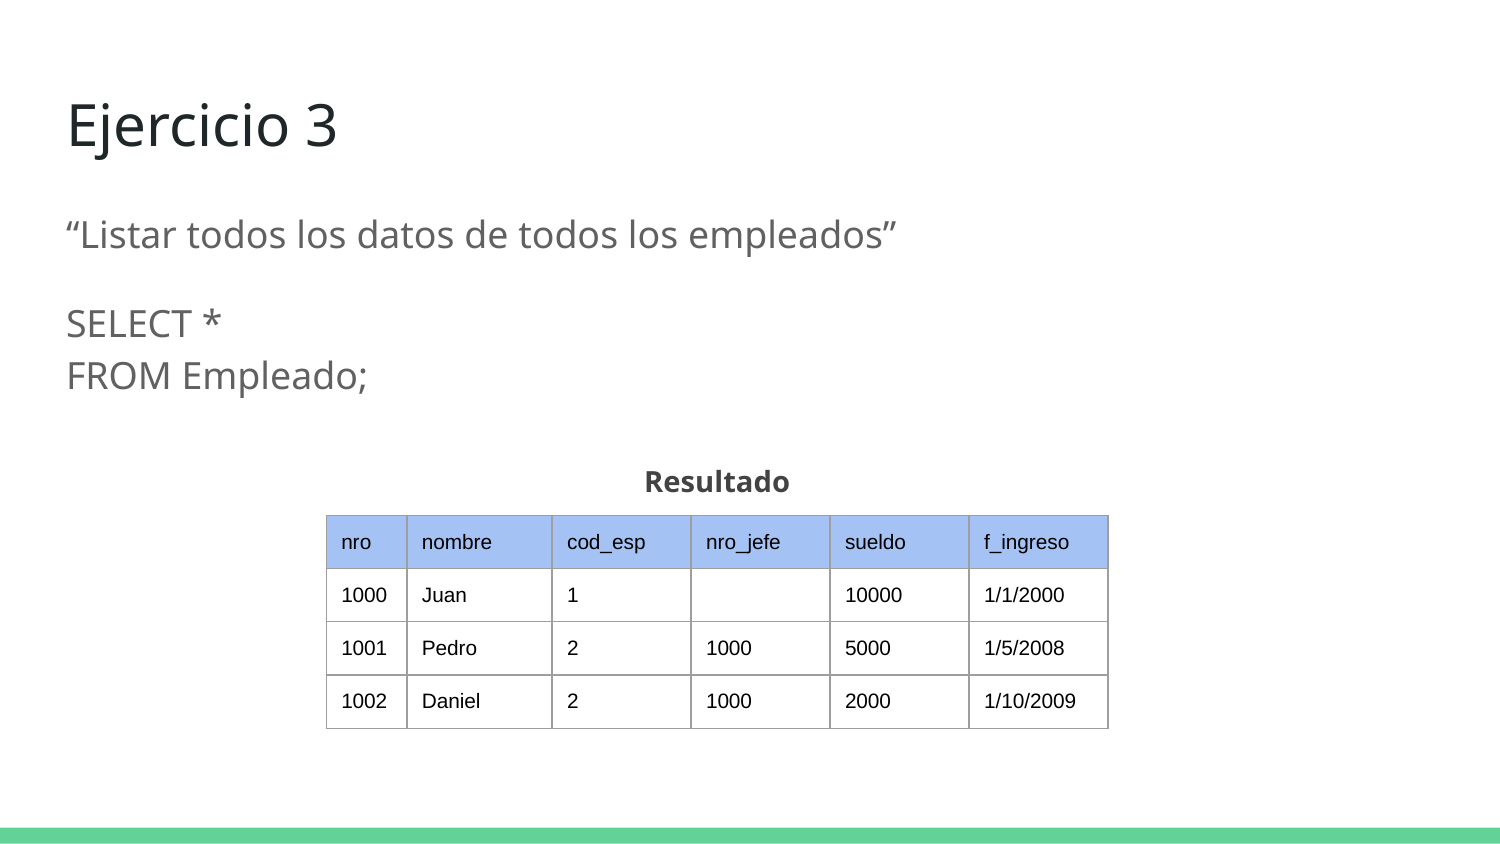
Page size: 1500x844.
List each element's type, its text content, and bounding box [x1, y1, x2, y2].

table_cell Daniel [408, 676, 551, 728]
list SELECT * FROM Empleado; [51, 278, 1449, 412]
table_header nombre [408, 516, 551, 568]
table_cell 1/1/2000 [970, 569, 1107, 621]
table_cell 1 [553, 569, 690, 621]
table_cell 1/5/2008 [970, 622, 1107, 674]
table_cell 1/10/2009 [970, 676, 1107, 728]
table_header cod_esp [553, 516, 690, 568]
table_cell 1000 [692, 676, 829, 728]
table_cell 5000 [831, 622, 968, 674]
text_box Resultado [569, 442, 865, 506]
table_cell 1000 [692, 622, 829, 674]
table_cell 1001 [327, 622, 406, 674]
table_header f_ingreso [970, 516, 1107, 568]
title Ejercicio 3 [51, 72, 1449, 167]
table_cell Pedro [408, 622, 551, 674]
table_cell 2 [553, 676, 690, 728]
table_header nro [327, 516, 406, 568]
table_cell [692, 569, 829, 621]
table_cell 2 [553, 622, 690, 674]
table_header nro_jefe [692, 516, 829, 568]
table_cell 1000 [327, 569, 406, 621]
table_cell 10000 [831, 569, 968, 621]
table_header sueldo [831, 516, 968, 568]
list “Listar todos los datos de todos los empleados” [51, 189, 1449, 272]
table_cell 1002 [327, 676, 406, 728]
table_cell Juan [408, 569, 551, 621]
table_cell 2000 [831, 676, 968, 728]
